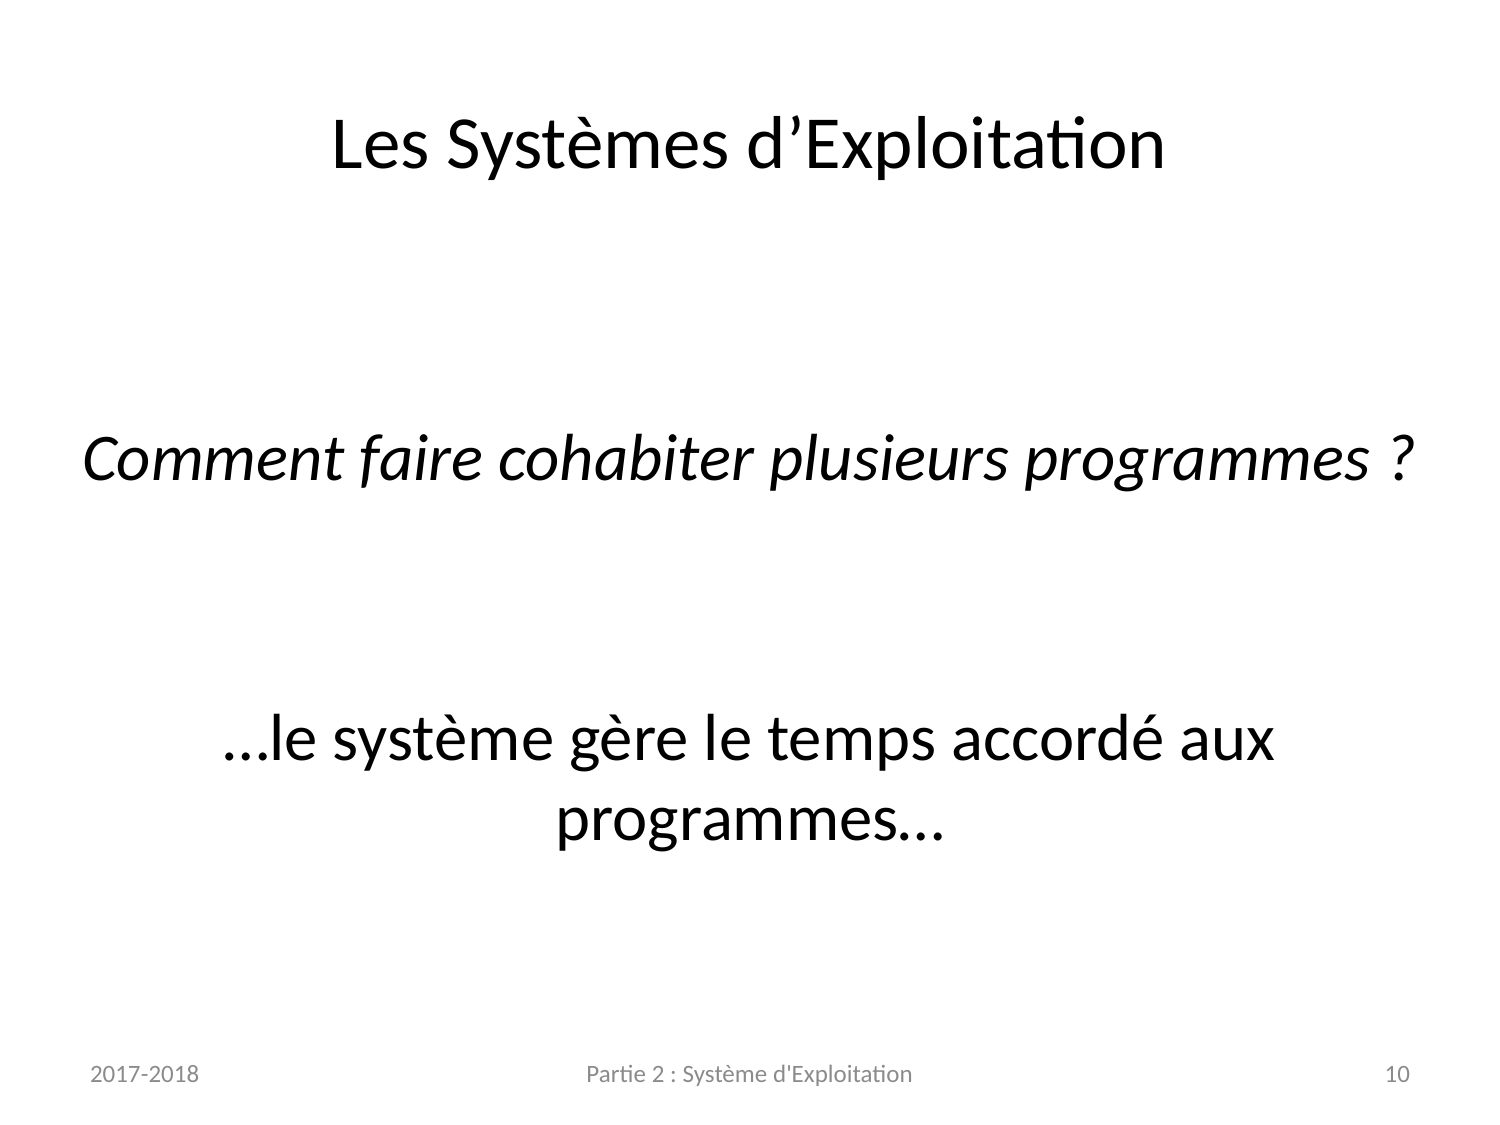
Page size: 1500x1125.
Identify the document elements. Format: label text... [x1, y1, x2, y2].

slide_number 10 [1074, 1042, 1425, 1103]
list Comment faire cohabiter plusieurs programmes ? …le système gère le temps accordé aux programmes… [64, 262, 1436, 1005]
slide_number 2017-2018 [75, 1042, 425, 1103]
footer Partie 2 : Système d'Exploitation [512, 1042, 988, 1103]
title Les Systèmes d’Exploitation [75, 45, 1425, 233]
